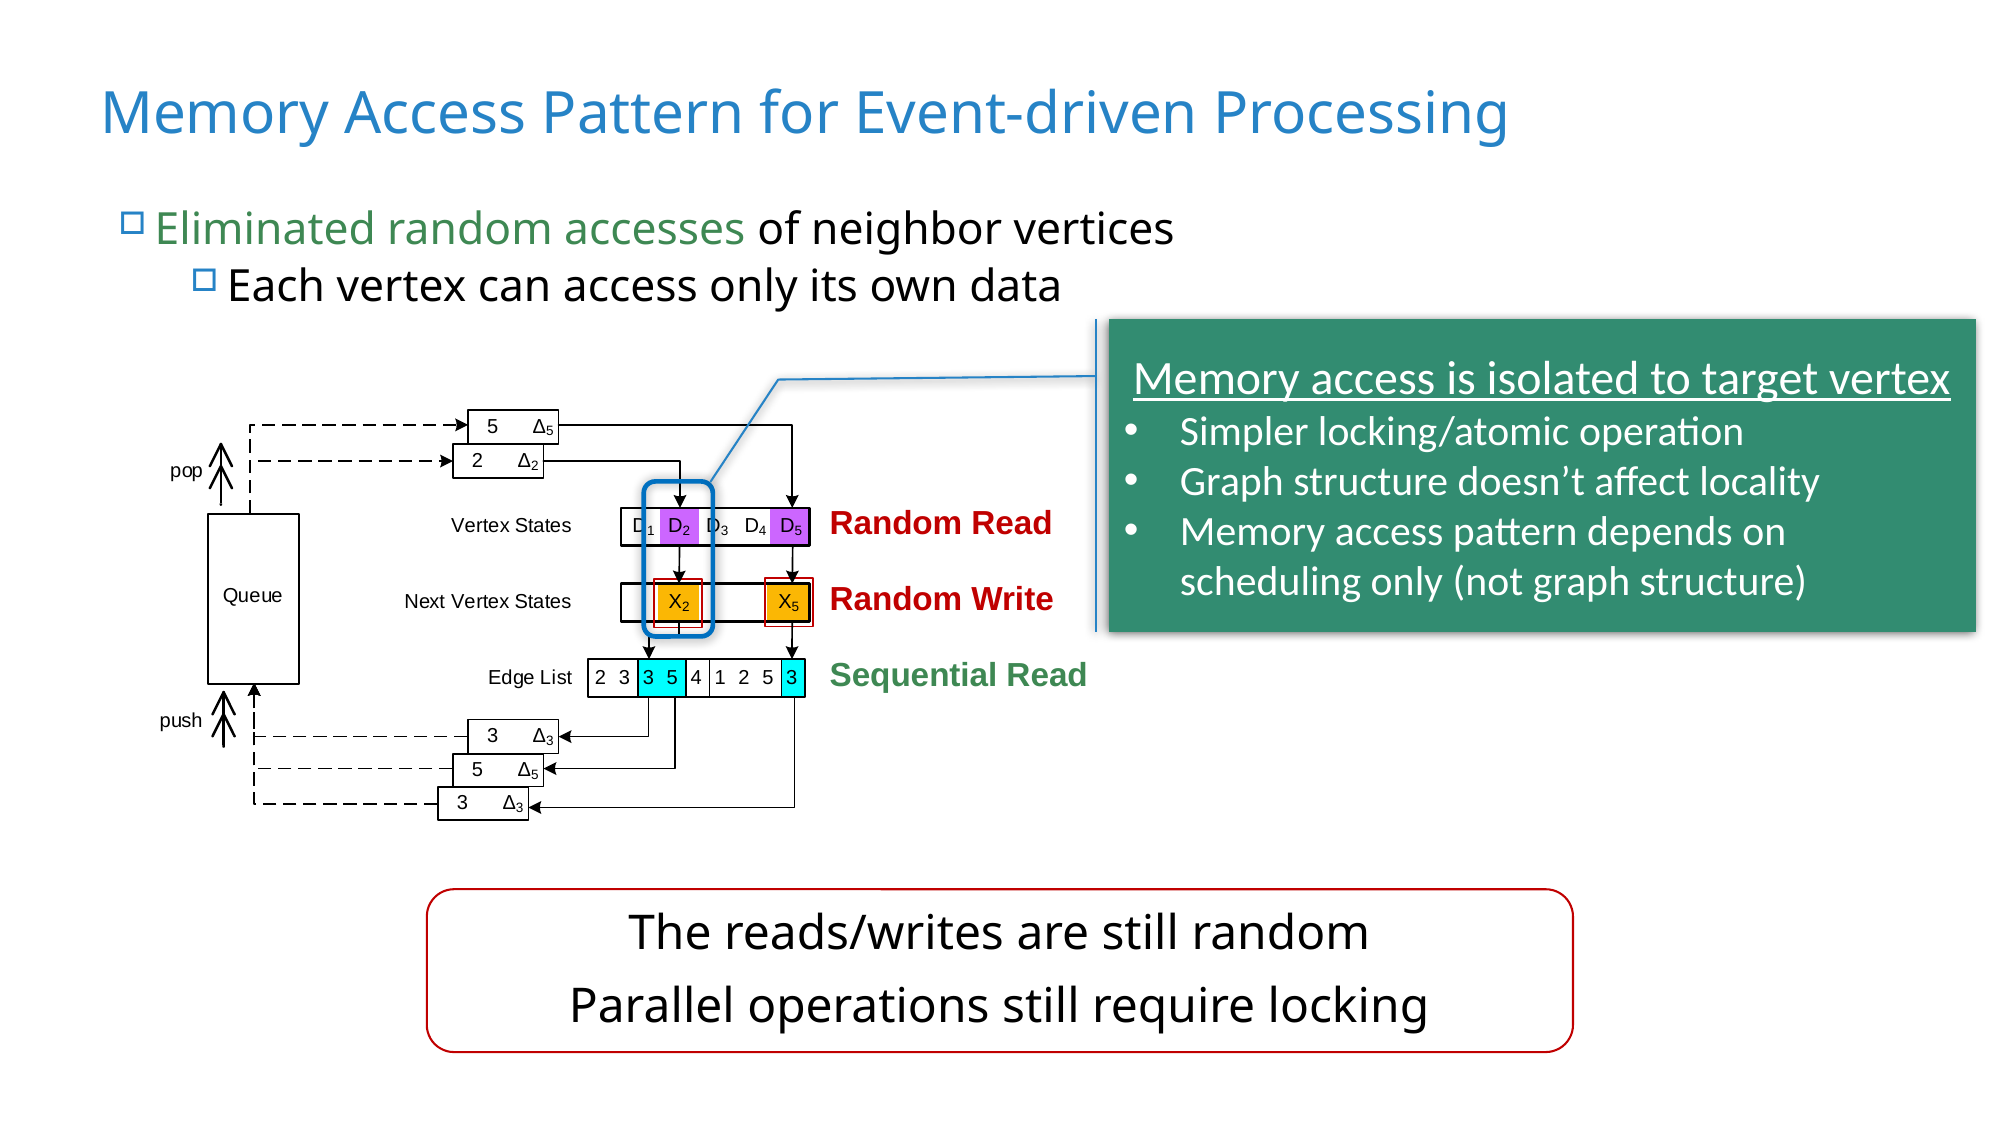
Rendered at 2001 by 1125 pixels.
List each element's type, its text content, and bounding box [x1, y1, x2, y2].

text_box Random Write [815, 570, 1089, 625]
list Eliminated random accesses of neighbor vertices Each vertex can access only its own data [103, 198, 1842, 319]
title Memory Access Pattern for Event-driven Processing [85, 66, 1907, 163]
text_box Random Read [815, 494, 1089, 549]
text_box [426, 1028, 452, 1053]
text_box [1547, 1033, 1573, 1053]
picture [145, 405, 815, 826]
text_box Memory access is isolated to target vertex Simpler locking/atomic operation Graph structure doesn’t affect locality Memory access pattern depends on scheduling only (not graph structure) [1109, 319, 1976, 632]
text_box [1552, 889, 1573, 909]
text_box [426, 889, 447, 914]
text_box [426, 889, 1573, 1053]
text_box Sequential Read [815, 645, 1179, 701]
